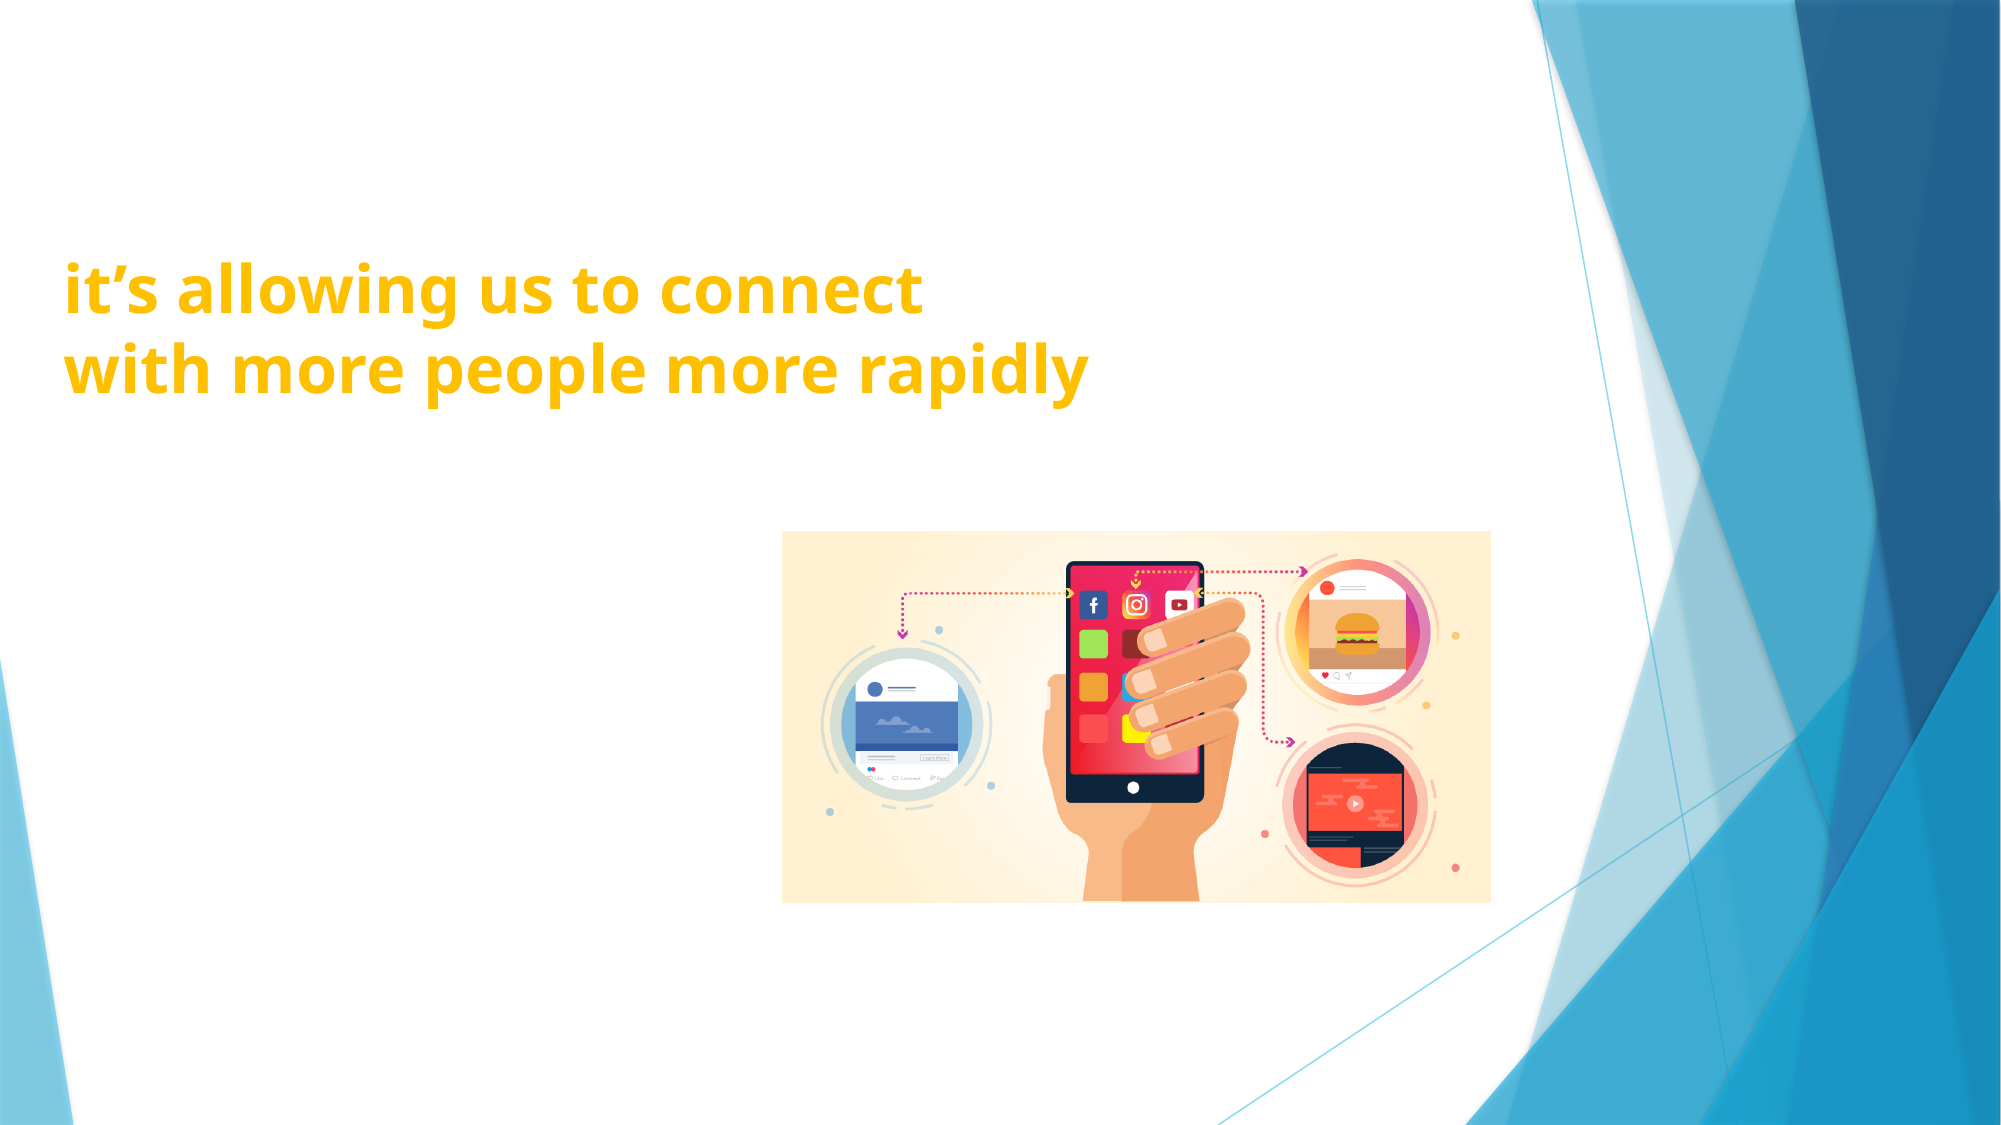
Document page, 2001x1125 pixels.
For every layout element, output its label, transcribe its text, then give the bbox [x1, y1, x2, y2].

picture [782, 531, 1492, 903]
text_box it’s allowing us to connect with more people more rapidly [48, 239, 1106, 414]
